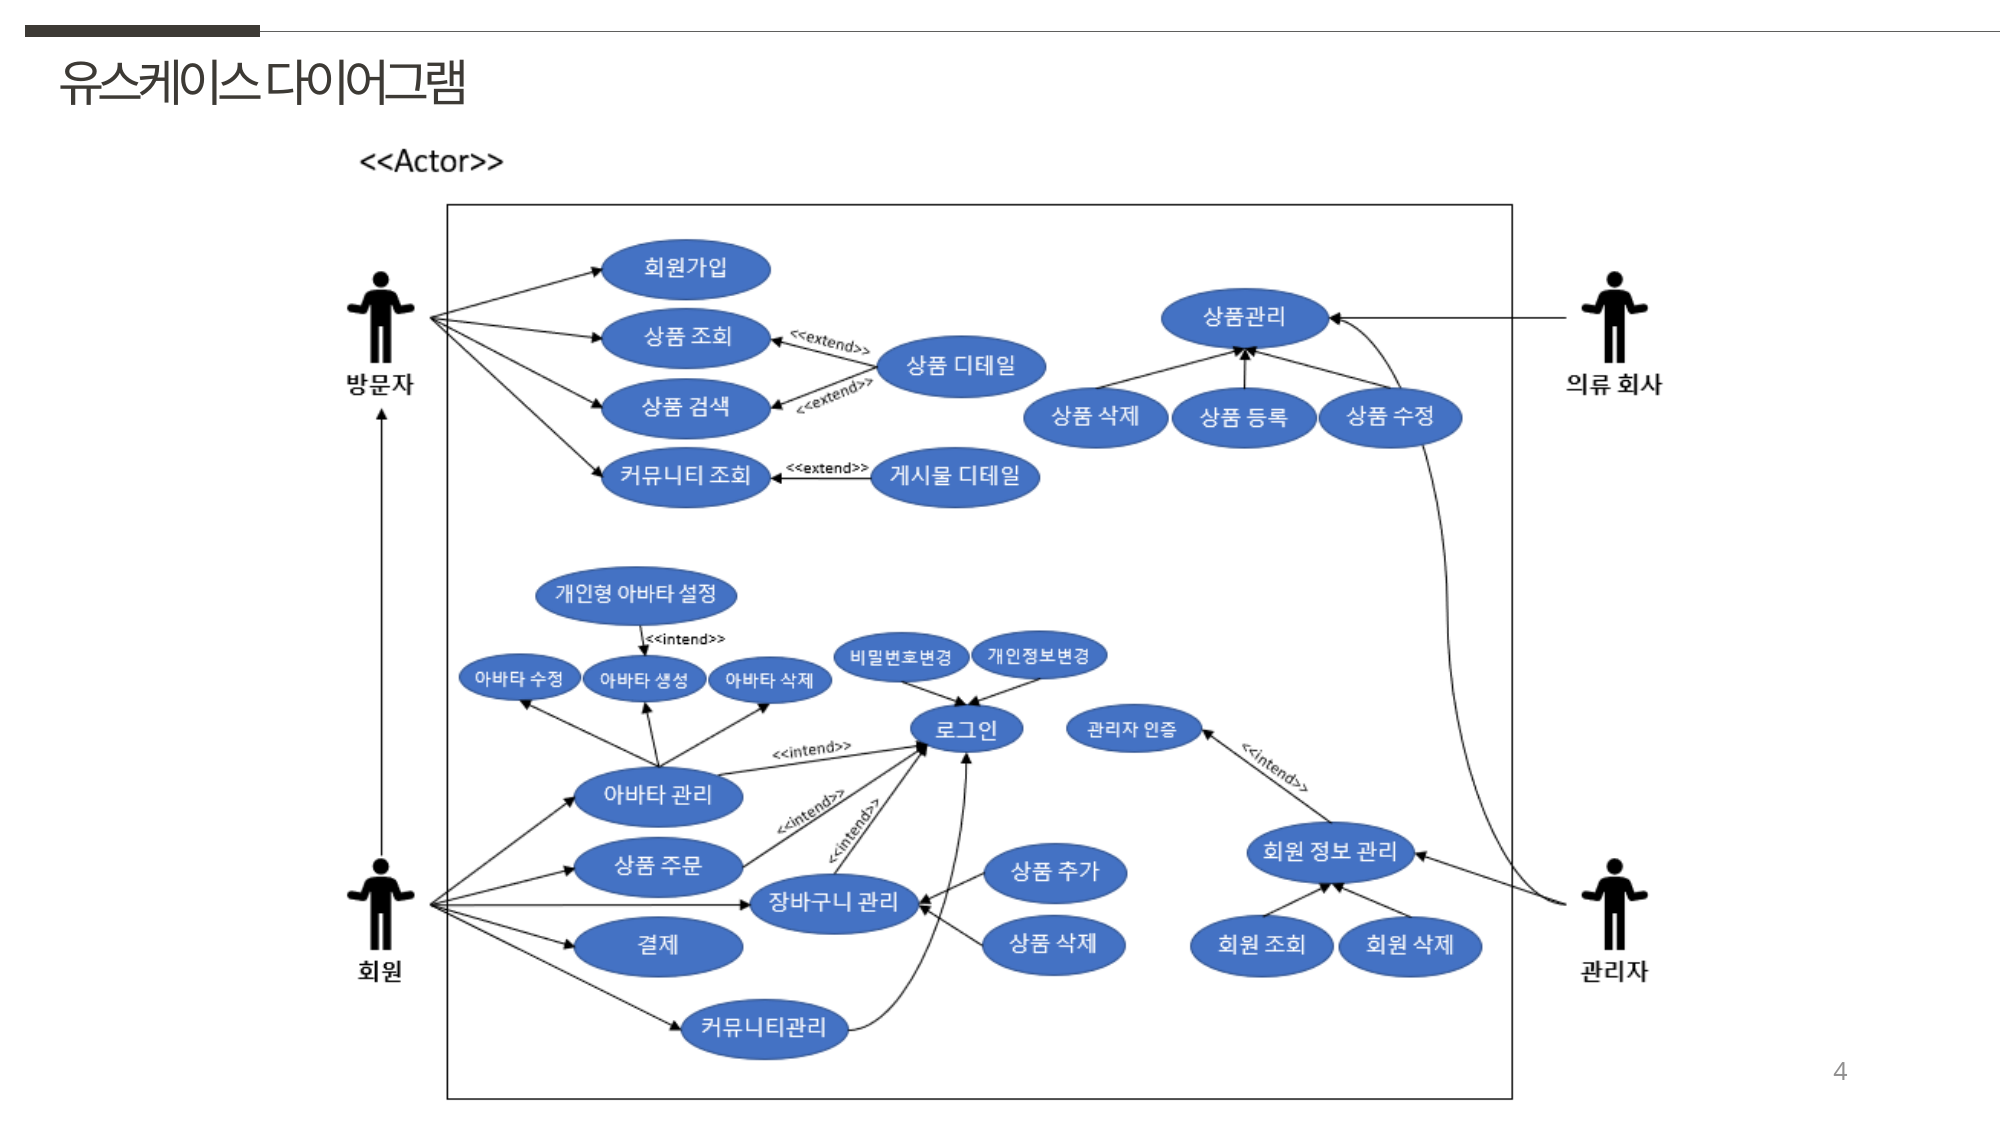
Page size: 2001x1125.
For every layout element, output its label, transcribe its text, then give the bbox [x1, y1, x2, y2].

picture [326, 137, 1680, 1123]
text_box 유스케이스 다이어그램 [43, 43, 485, 119]
slide_number 4 [1680, 1042, 1863, 1103]
